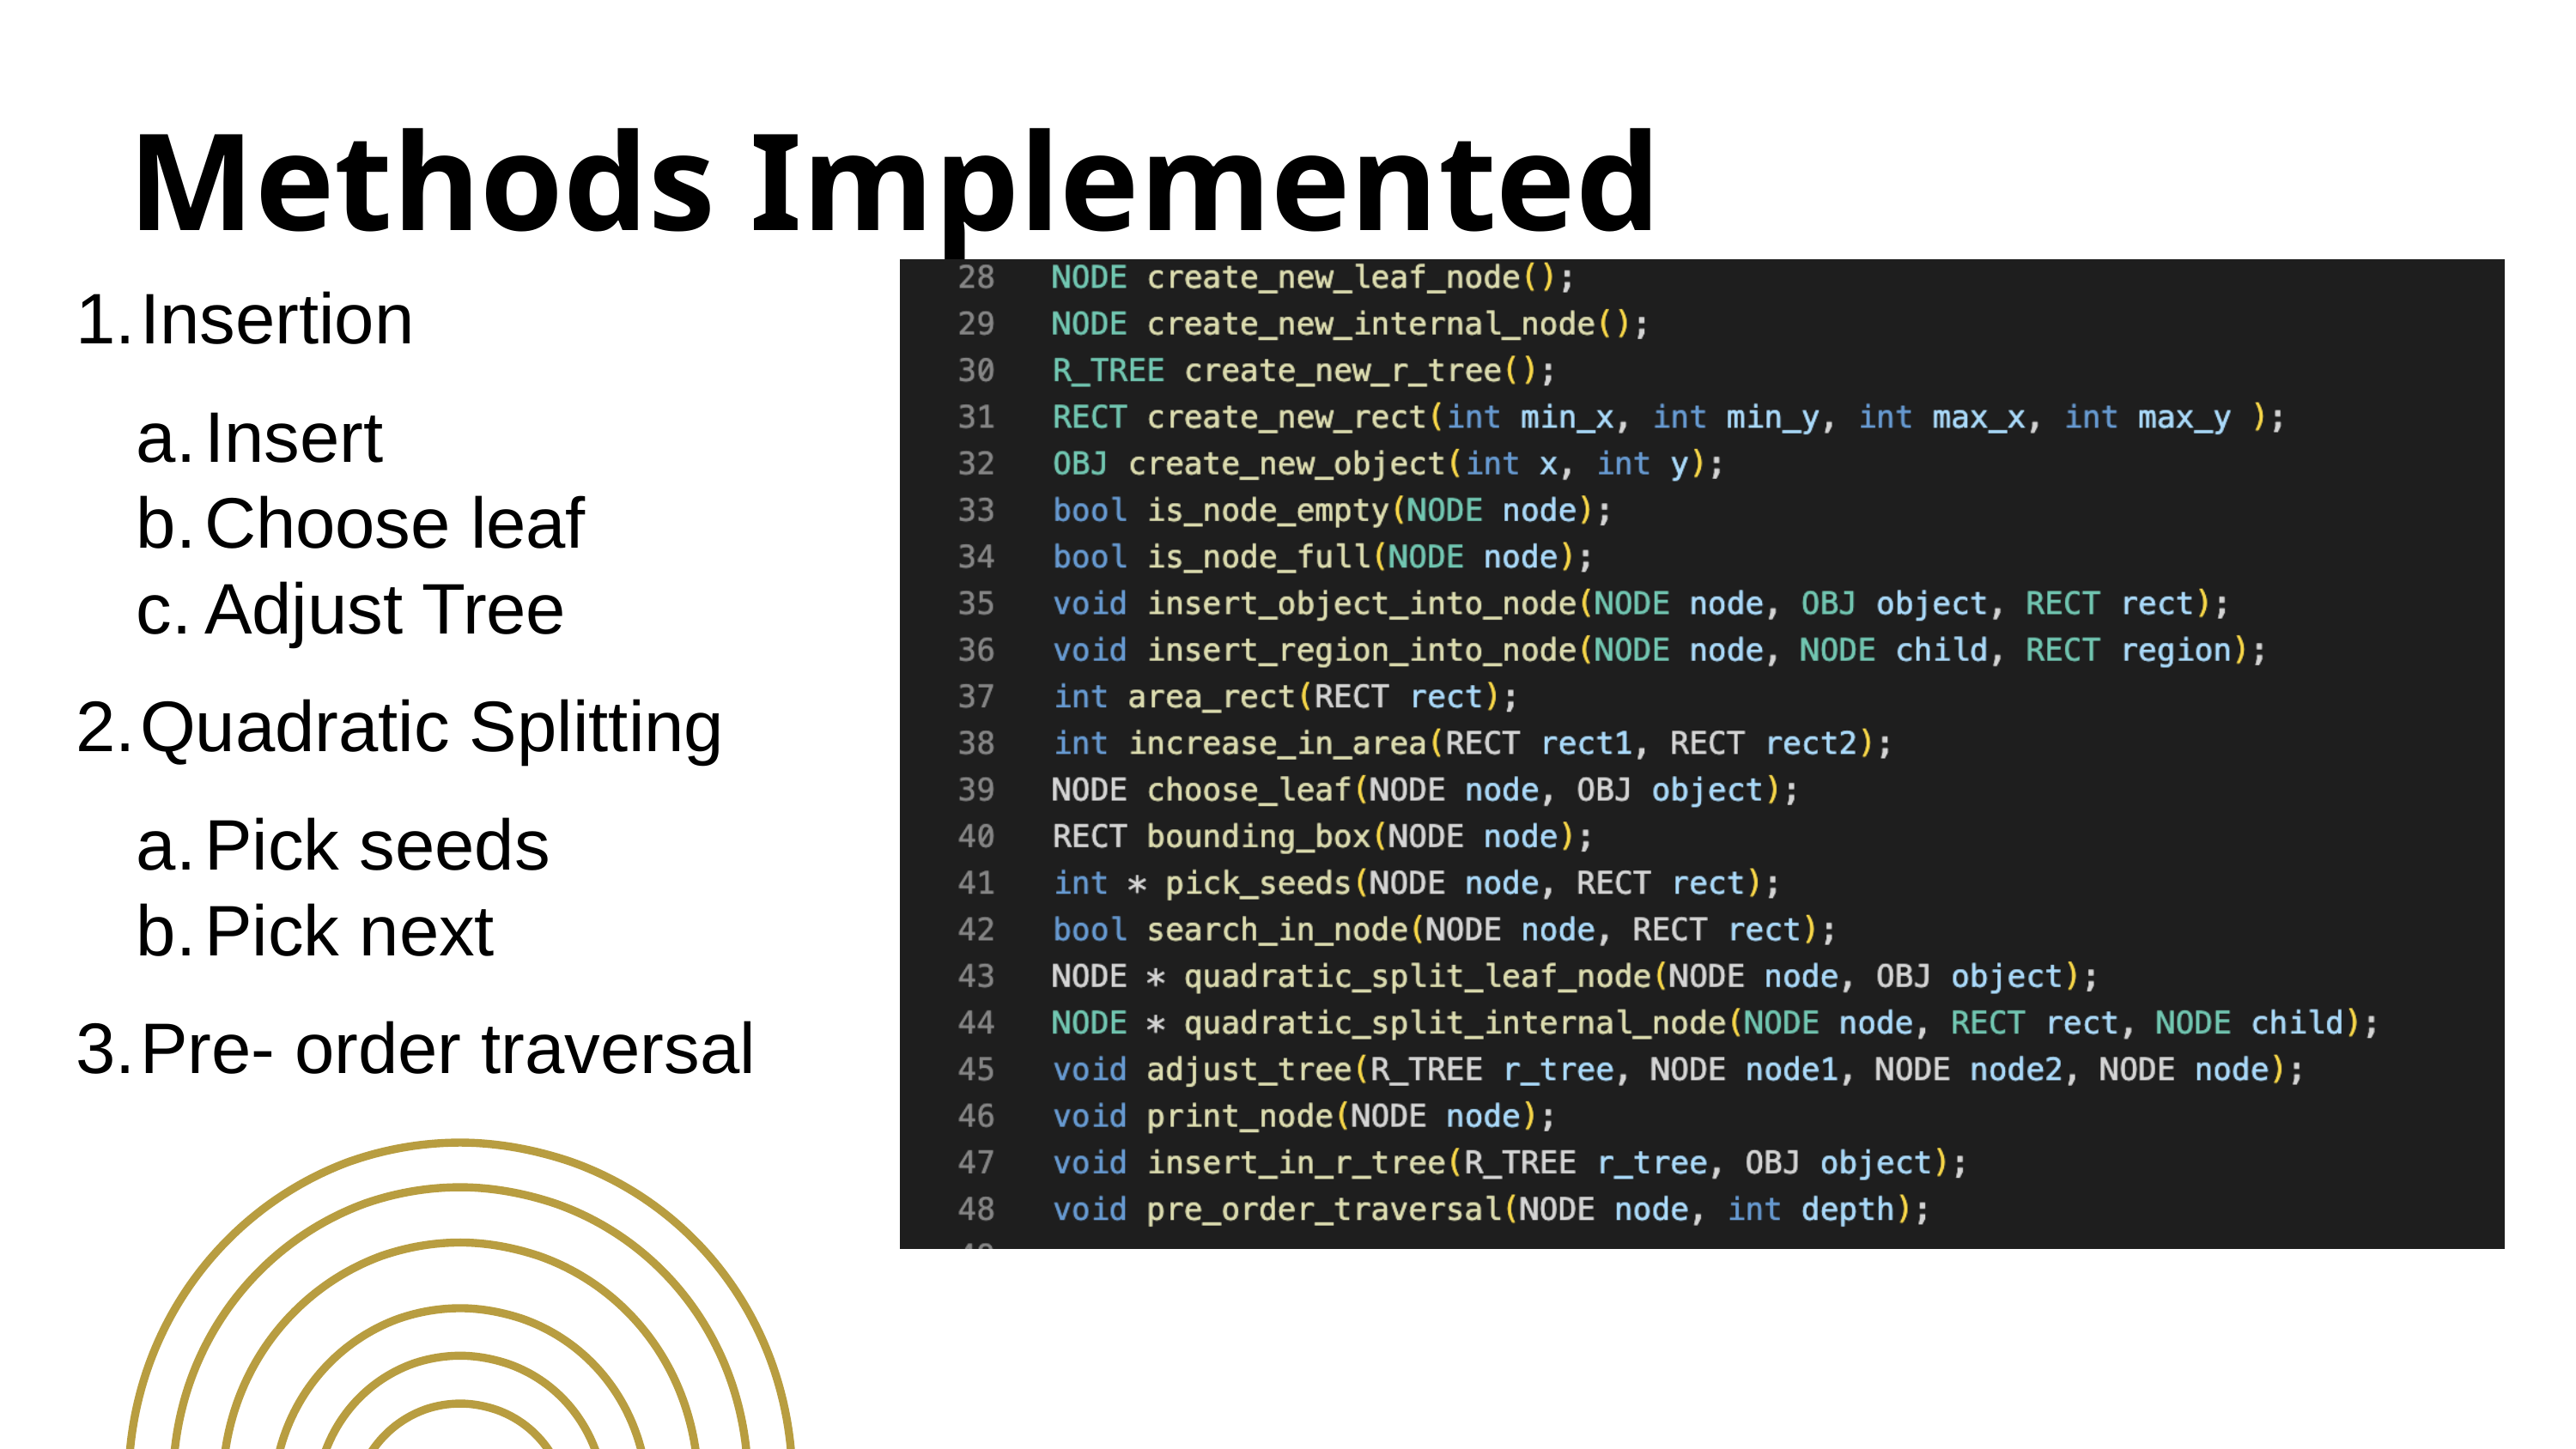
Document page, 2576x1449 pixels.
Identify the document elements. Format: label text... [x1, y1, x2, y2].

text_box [128, 1142, 793, 1449]
text_box Methods Implemented [128, 64, 1812, 258]
text_box Insertion Insert Choose leaf Adjust Tree Quadratic Splitting Pick seeds Pick next Pre- order traversal [63, 266, 890, 1094]
picture [900, 259, 2505, 1249]
